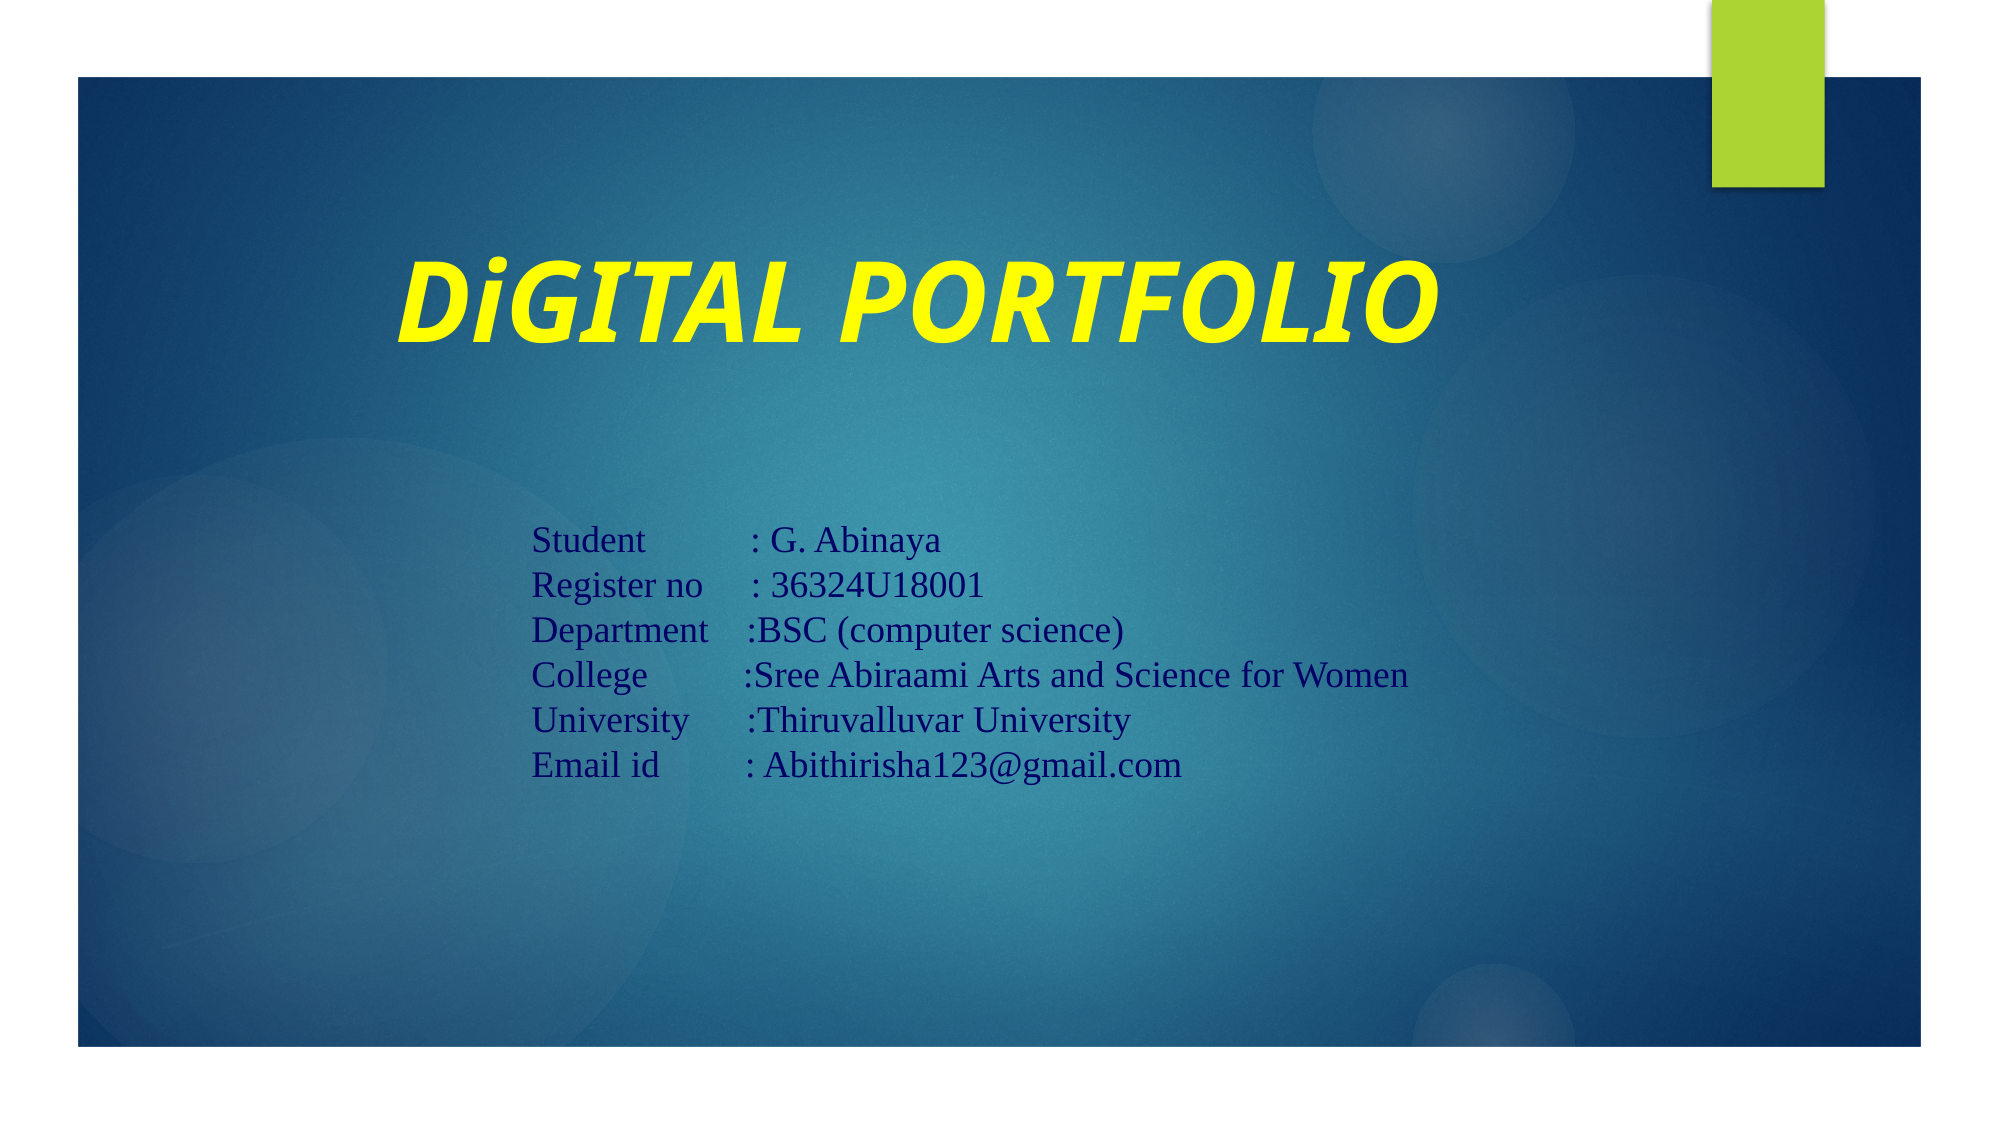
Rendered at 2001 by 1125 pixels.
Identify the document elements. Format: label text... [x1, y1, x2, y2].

title DiGITAL PORTFOLIO [380, 200, 1688, 373]
text_box Student : G. Abinaya Register no : 36324U18001 Department :BSC (computer science) College :Sree Abiraami Arts and Science for Women University :Thiruvalluvar University Email id : Abithirisha123@gmail.com [288, 507, 1712, 837]
